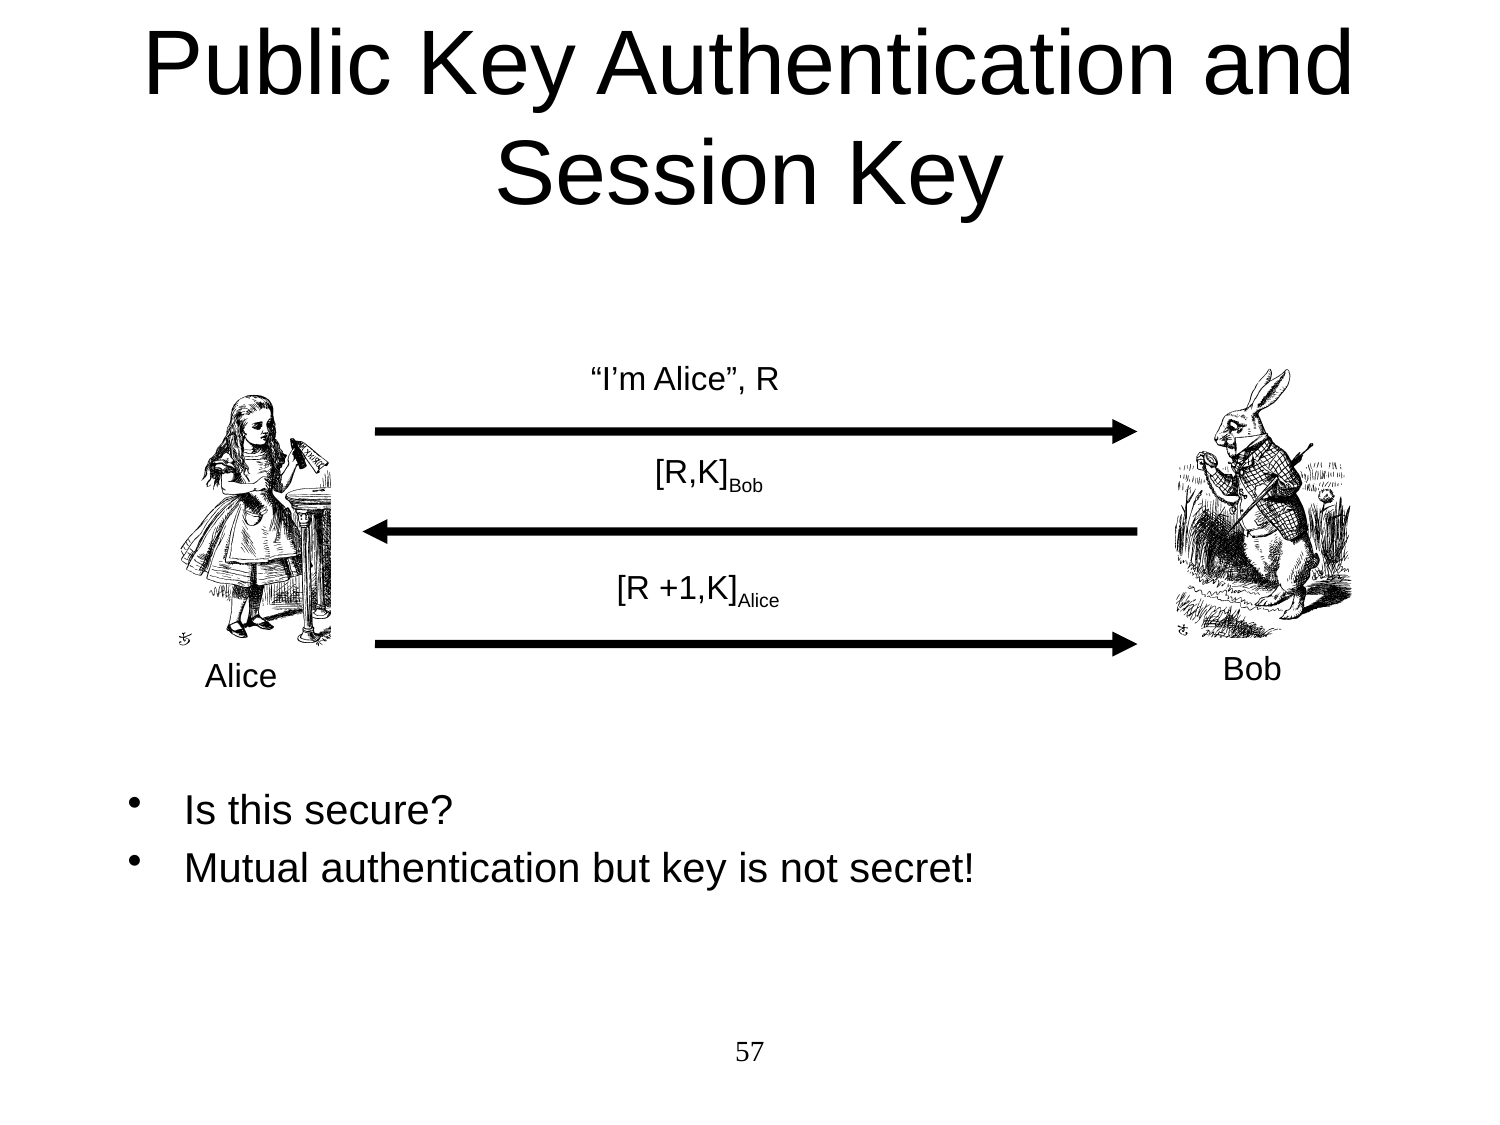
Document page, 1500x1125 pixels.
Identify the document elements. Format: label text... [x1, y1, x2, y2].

list Is this secure? Mutual authentication but key is not secret! [112, 774, 1401, 963]
text_box Alice [190, 659, 293, 702]
footer 57 [511, 1024, 988, 1101]
title Public Key Authentication and Session Key [112, 0, 1388, 226]
text_box [R +1,K]Alice [601, 558, 795, 619]
picture [174, 383, 331, 651]
text_box [362, 525, 1138, 538]
text_box “I’m Alice”, R [576, 349, 795, 405]
text_box [R,K]Bob [640, 443, 779, 504]
text_box [374, 425, 1138, 438]
text_box Bob [1207, 646, 1297, 695]
text_box [374, 637, 1138, 651]
picture [1174, 363, 1352, 638]
